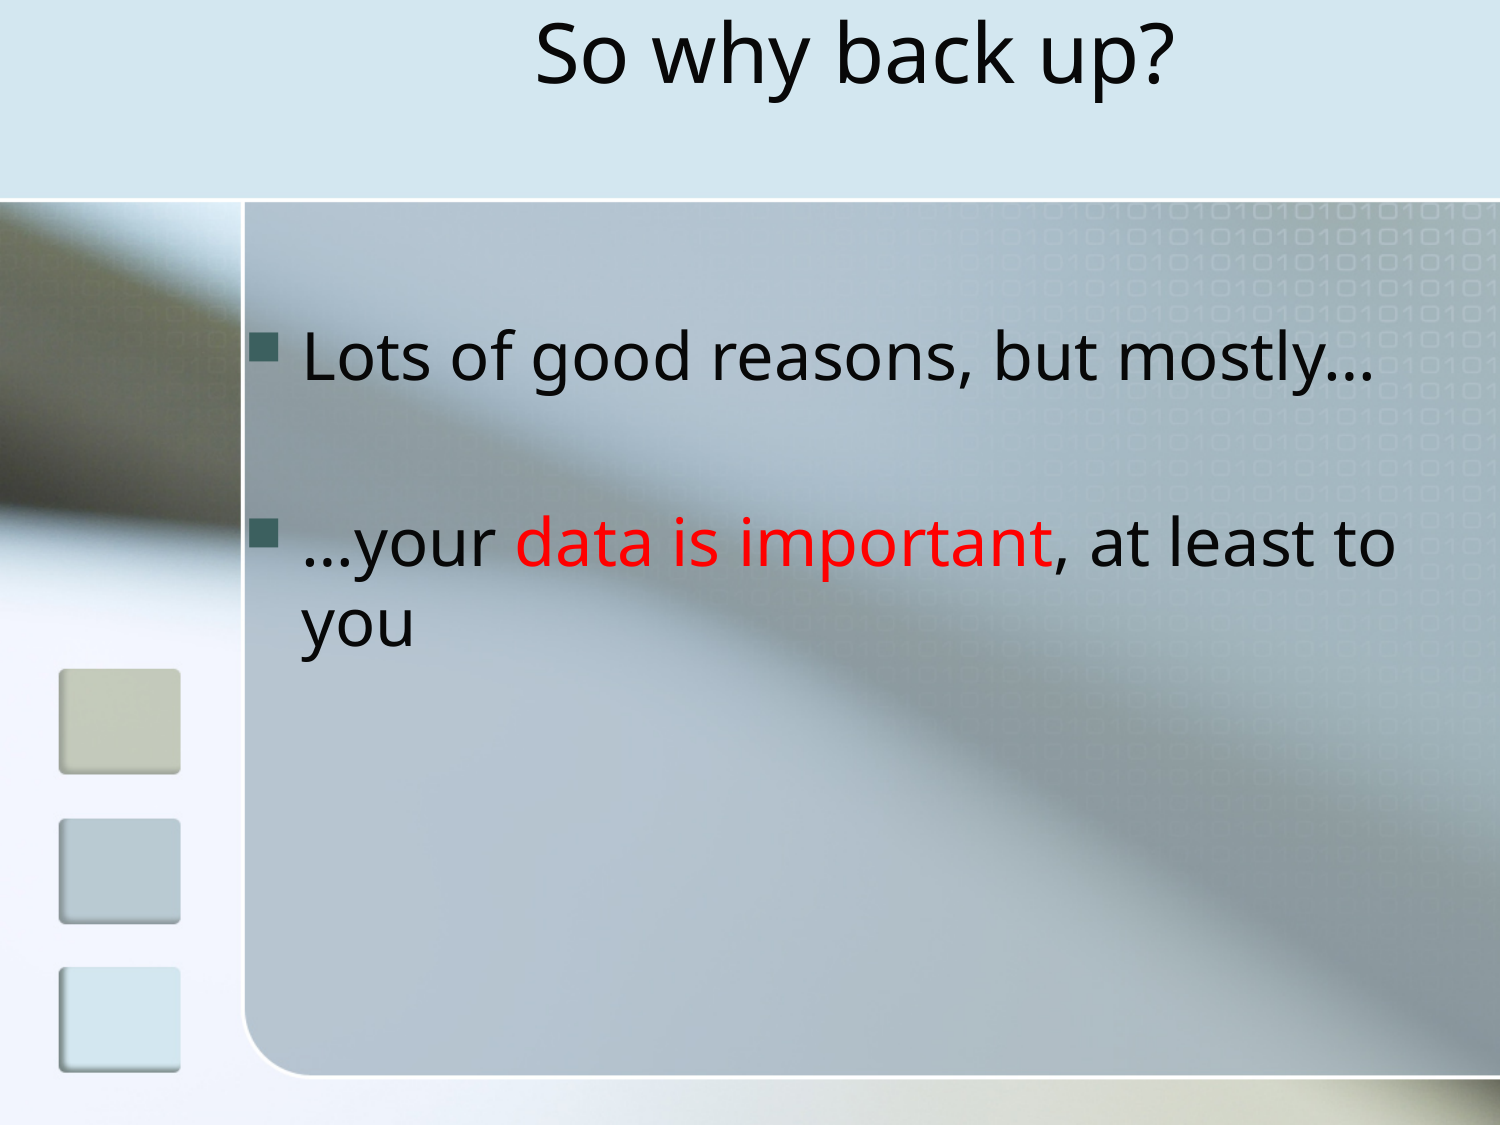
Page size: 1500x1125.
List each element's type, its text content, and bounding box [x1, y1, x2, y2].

picture [0, 0, 1500, 1125]
list Lots of good reasons, but mostly… …your data is important, at least to you [230, 212, 1500, 1075]
title So why back up? [249, 12, 1461, 188]
